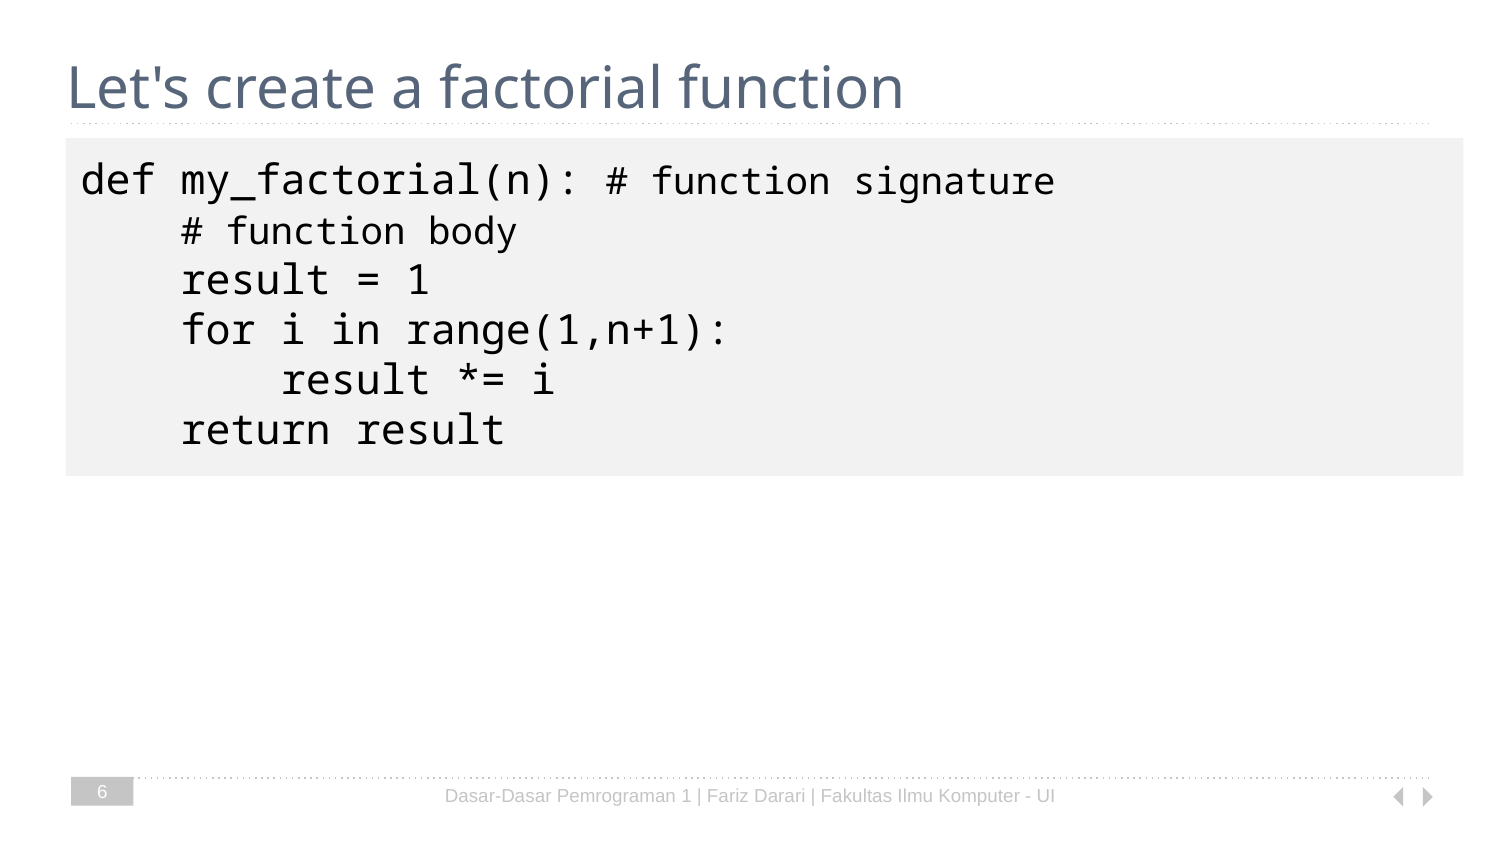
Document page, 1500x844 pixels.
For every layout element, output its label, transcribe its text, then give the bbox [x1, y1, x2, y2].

text_box def my_factorial(n): # function signature # function body result = 1 for i in range(1,n+1): result *= i return result [65, 138, 1464, 477]
slide_number 6 [71, 776, 134, 806]
title Let's create a factorial function [51, 35, 1449, 112]
